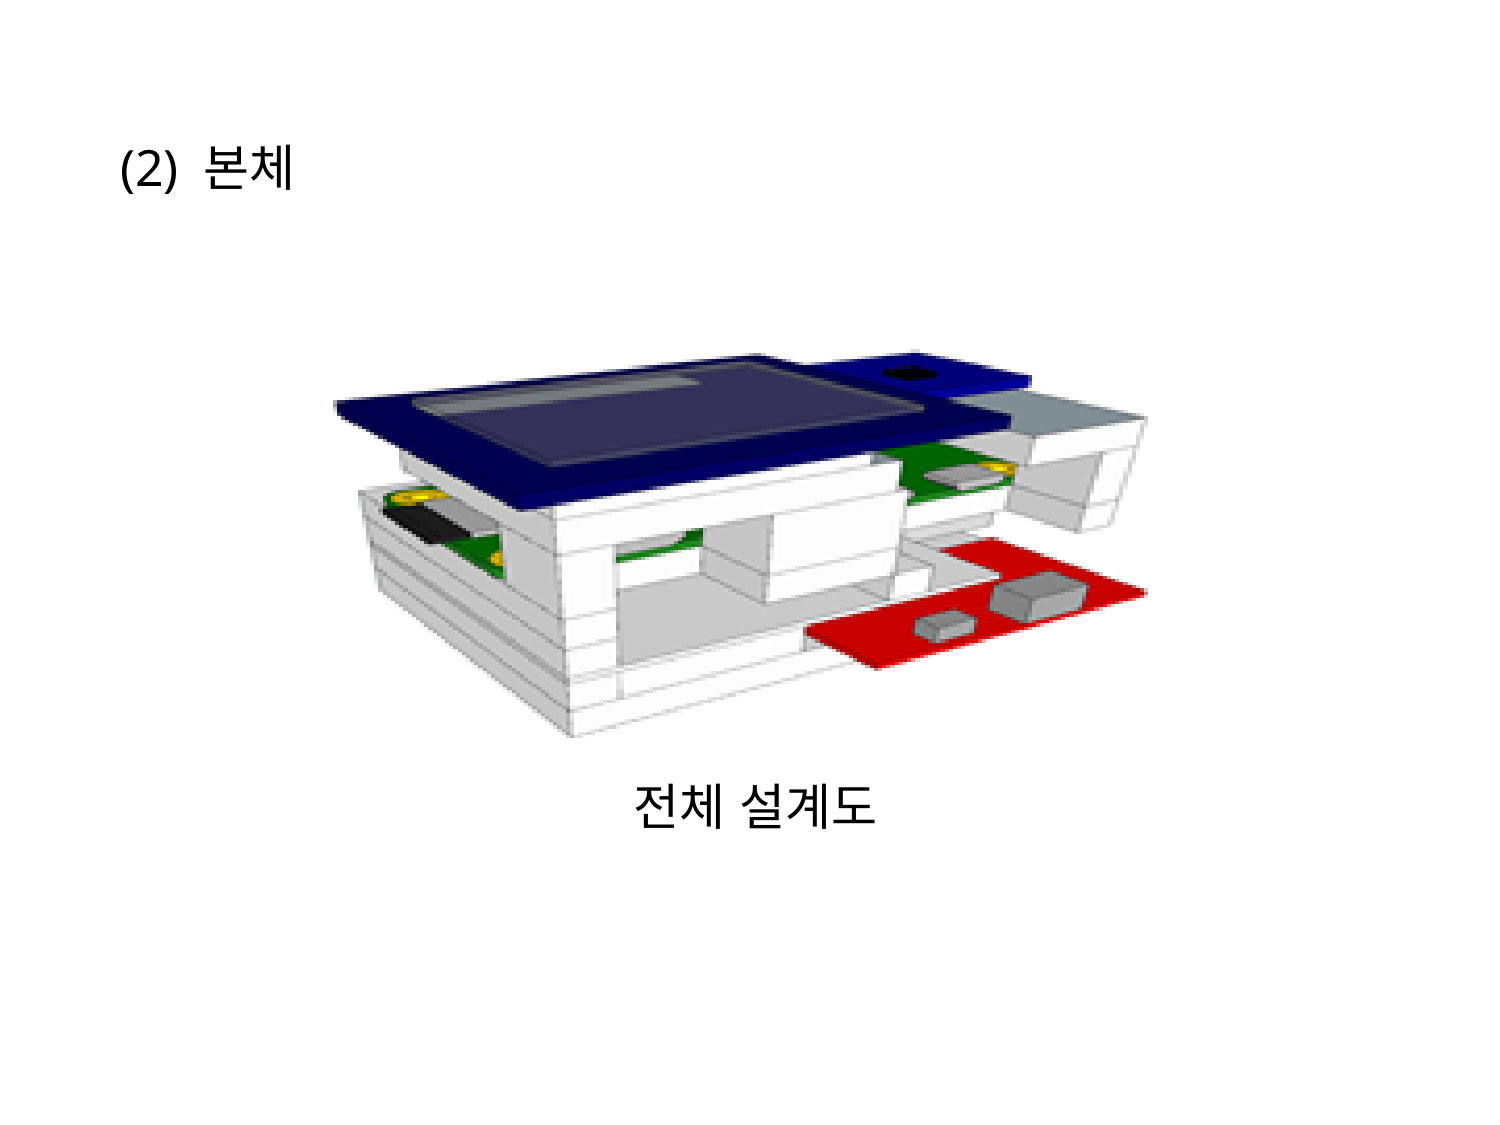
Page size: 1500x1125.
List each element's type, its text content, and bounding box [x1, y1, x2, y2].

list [175, 298, 1278, 780]
text_box (2) 본체 [105, 128, 1383, 204]
text_box 전체 설계도 [117, 767, 1395, 843]
